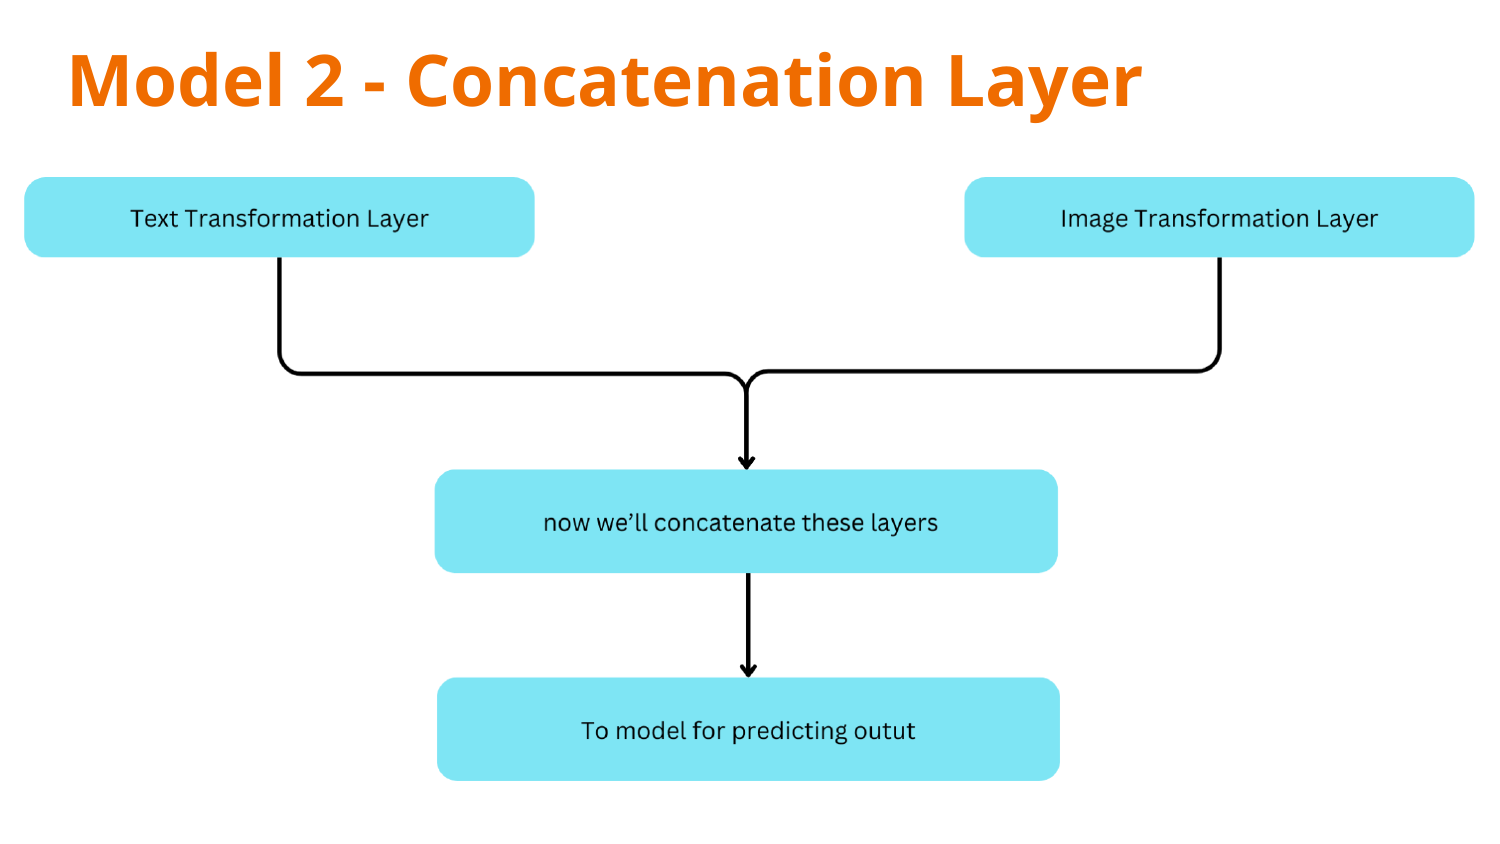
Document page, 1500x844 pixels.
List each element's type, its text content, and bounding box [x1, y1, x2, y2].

title Model 2 - Concatenation Layer [51, 20, 1449, 137]
picture [24, 177, 1476, 782]
